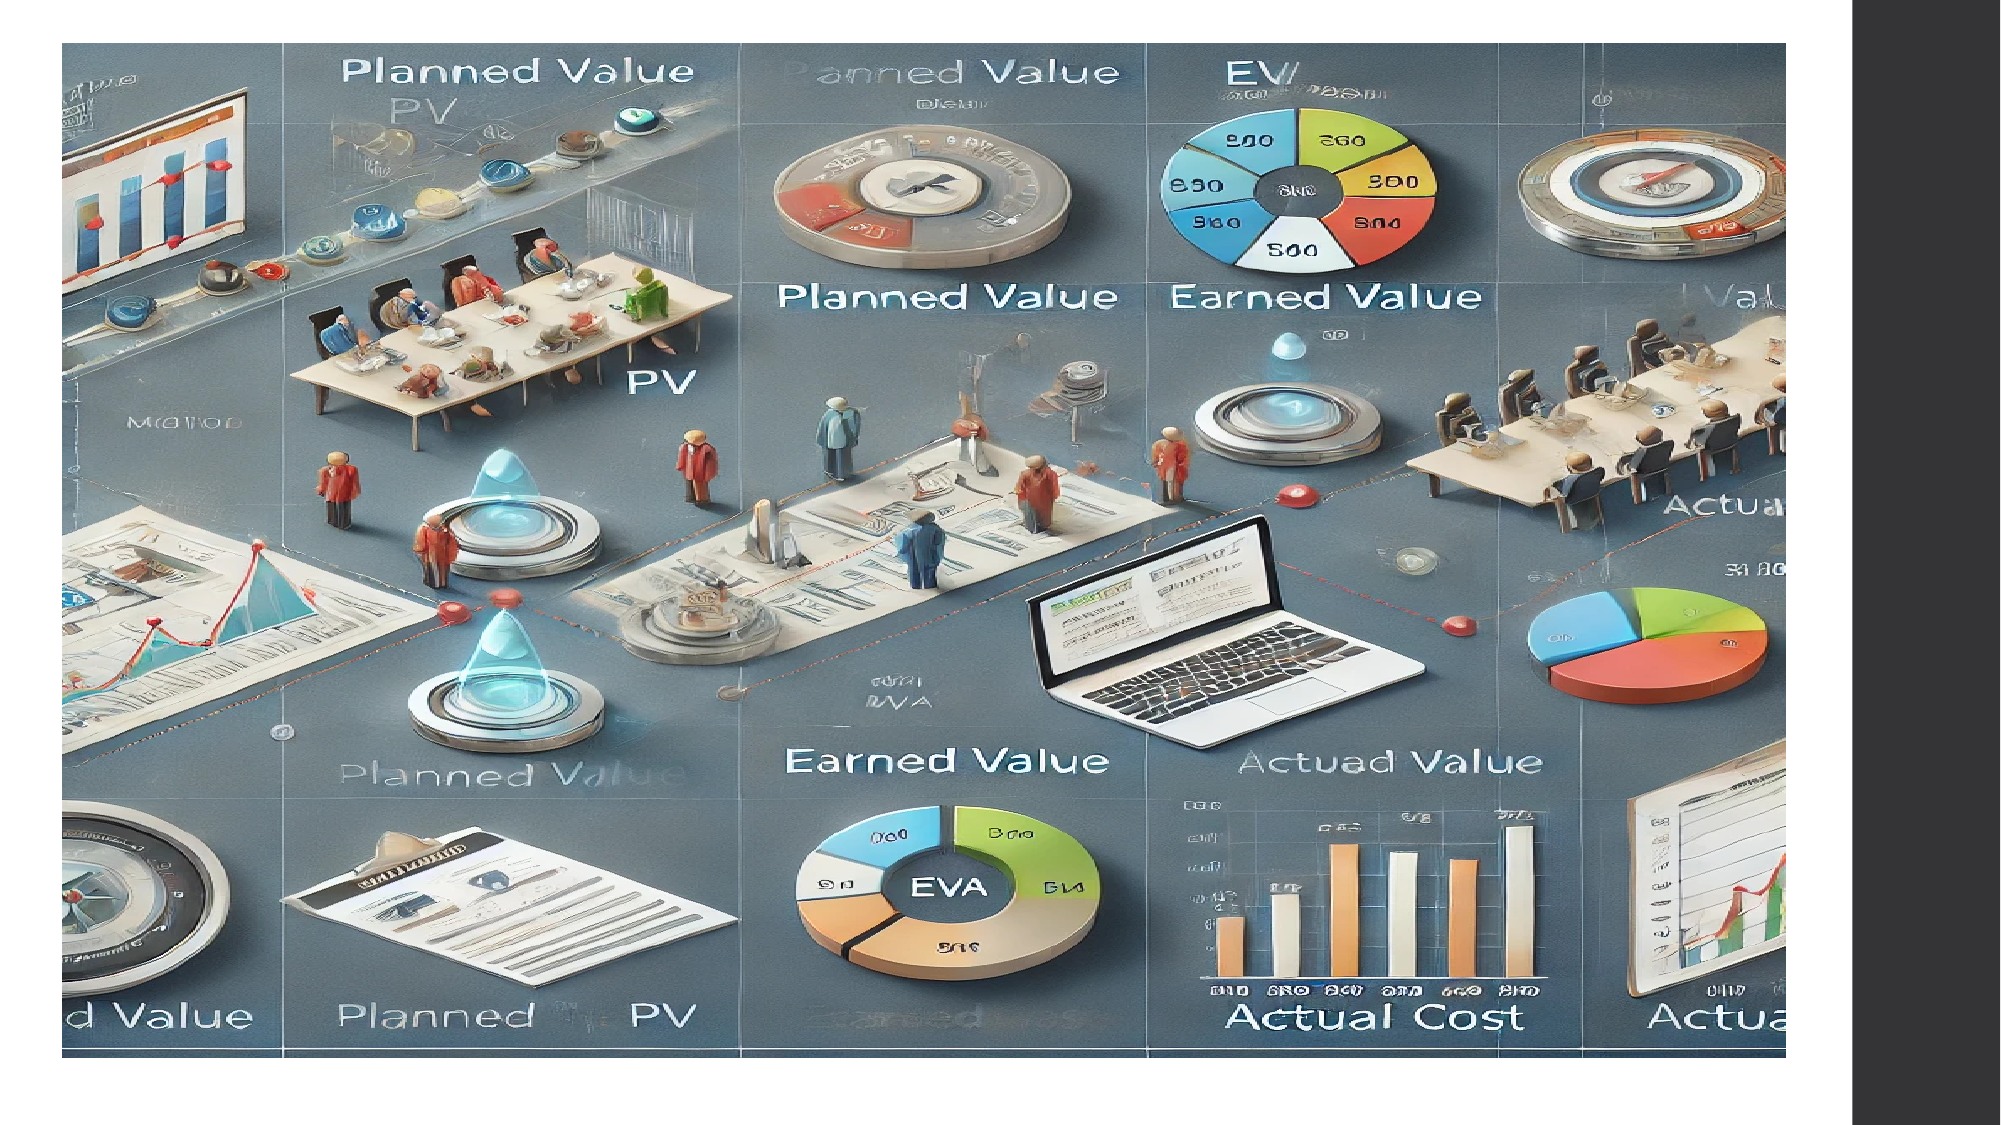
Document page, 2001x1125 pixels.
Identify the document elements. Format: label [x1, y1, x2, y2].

picture [62, 43, 1786, 1058]
